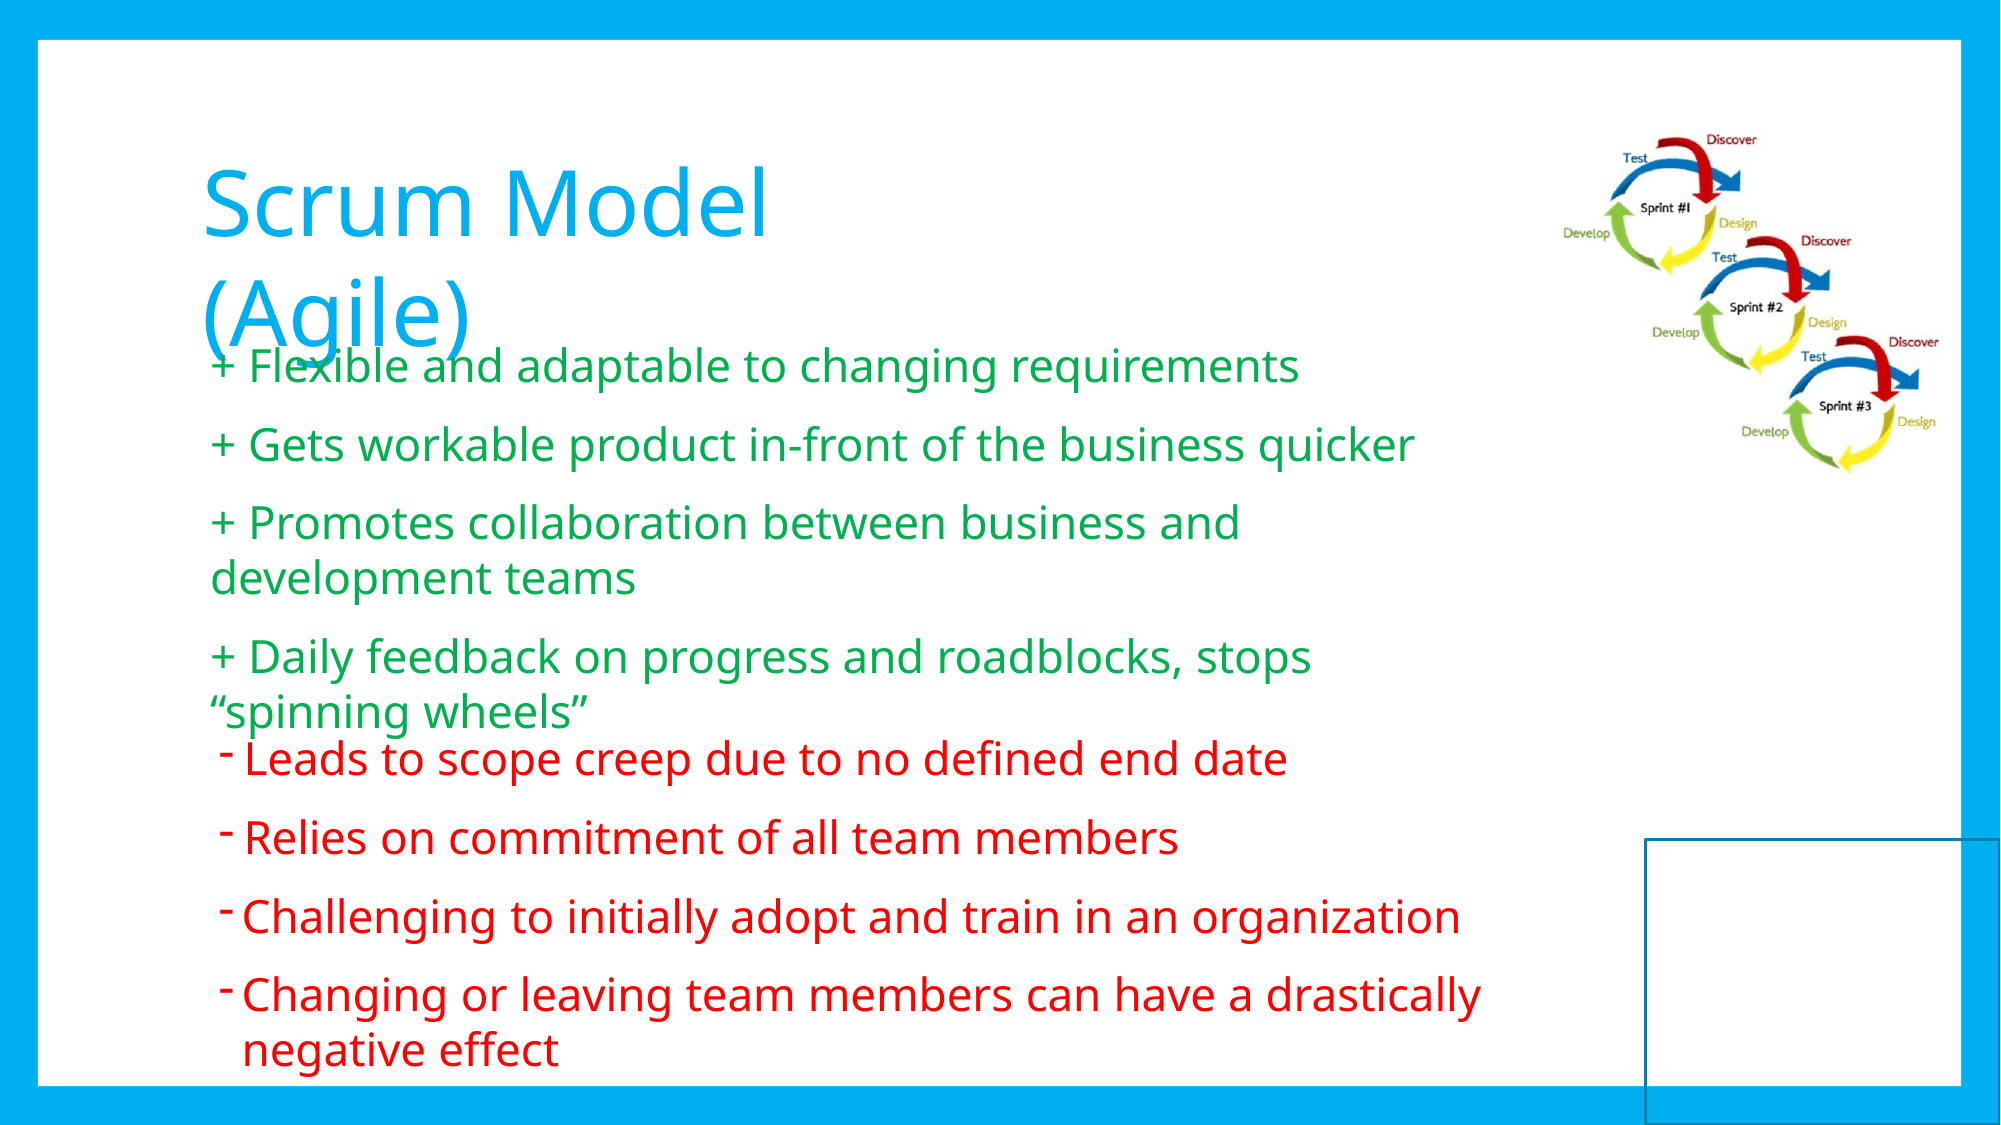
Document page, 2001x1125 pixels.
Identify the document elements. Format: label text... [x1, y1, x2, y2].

text_box + Flexible and adaptable to changing requirements + Gets workable product in-front of the business quicker + Promotes collaboration between business and development teams + Daily feedback on progress and roadblocks, stops “spinning wheels” [207, 311, 1521, 738]
title Scrum Model (Agile) [200, 142, 976, 365]
text_box Leads to scope creep due to no defined end date Relies on commitment of all team members Challenging to initially adopt and train in an organization Changing or leaving team members can have a drastically negative effect [216, 704, 1620, 1076]
picture [1546, 117, 1948, 474]
